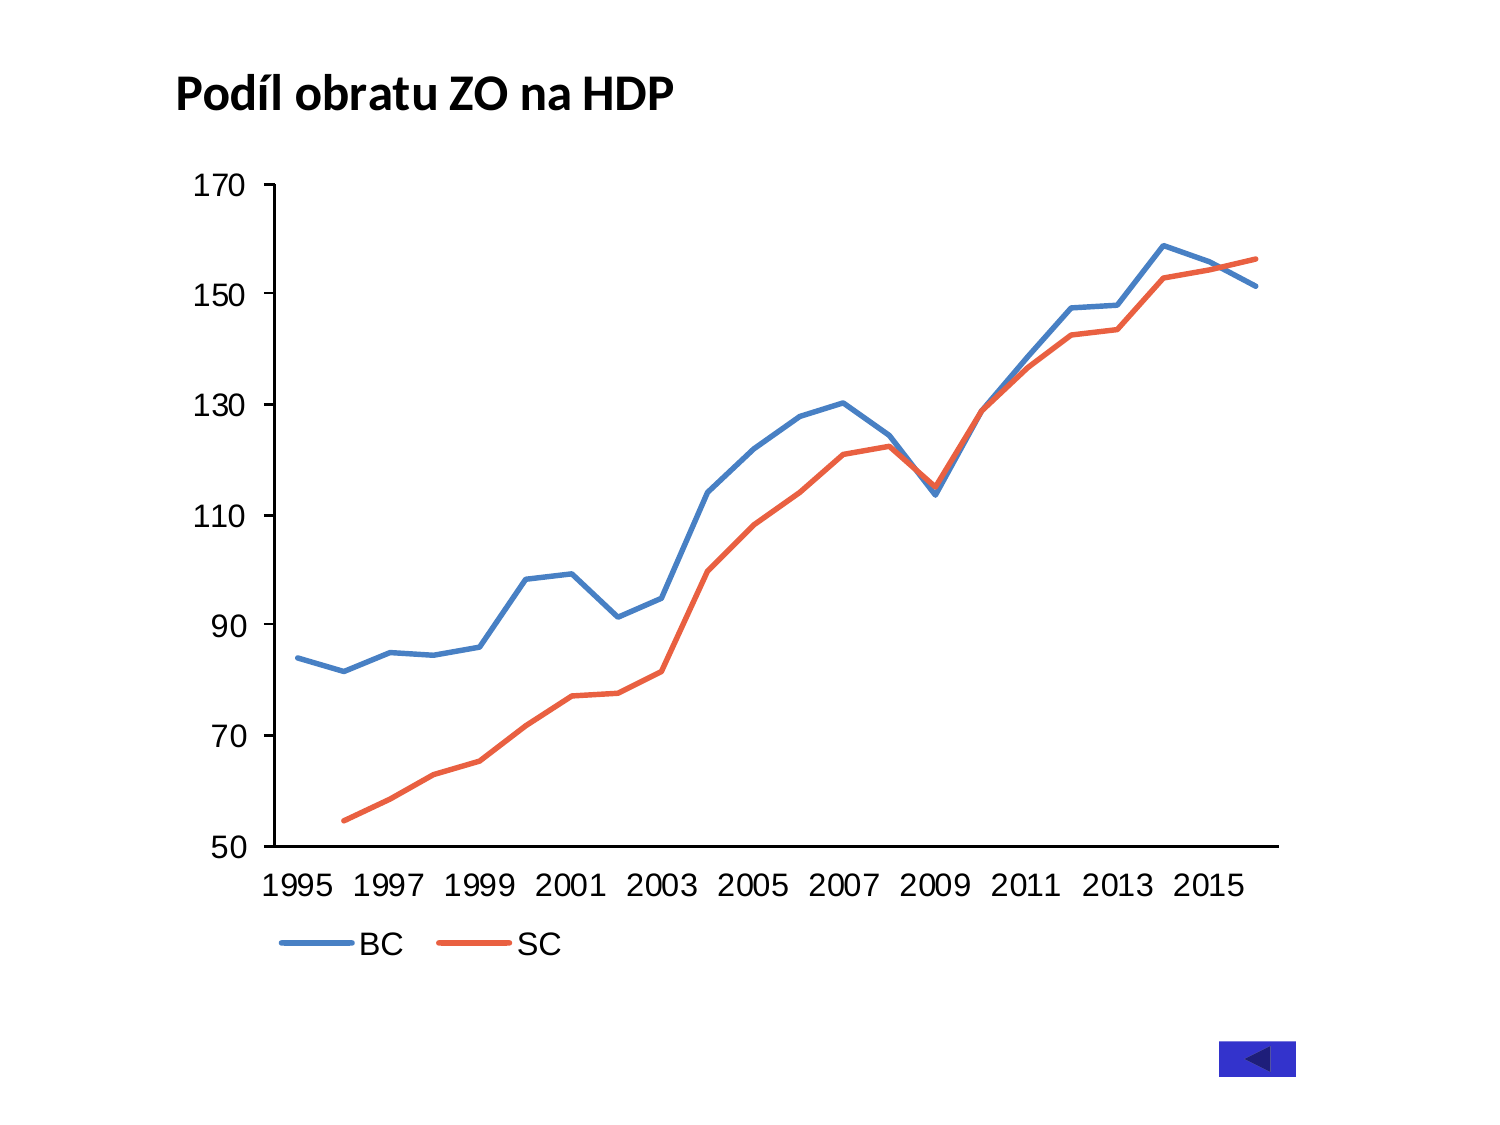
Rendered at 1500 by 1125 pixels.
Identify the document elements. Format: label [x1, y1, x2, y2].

picture [164, 66, 1294, 1006]
text_box [1219, 1041, 1296, 1077]
